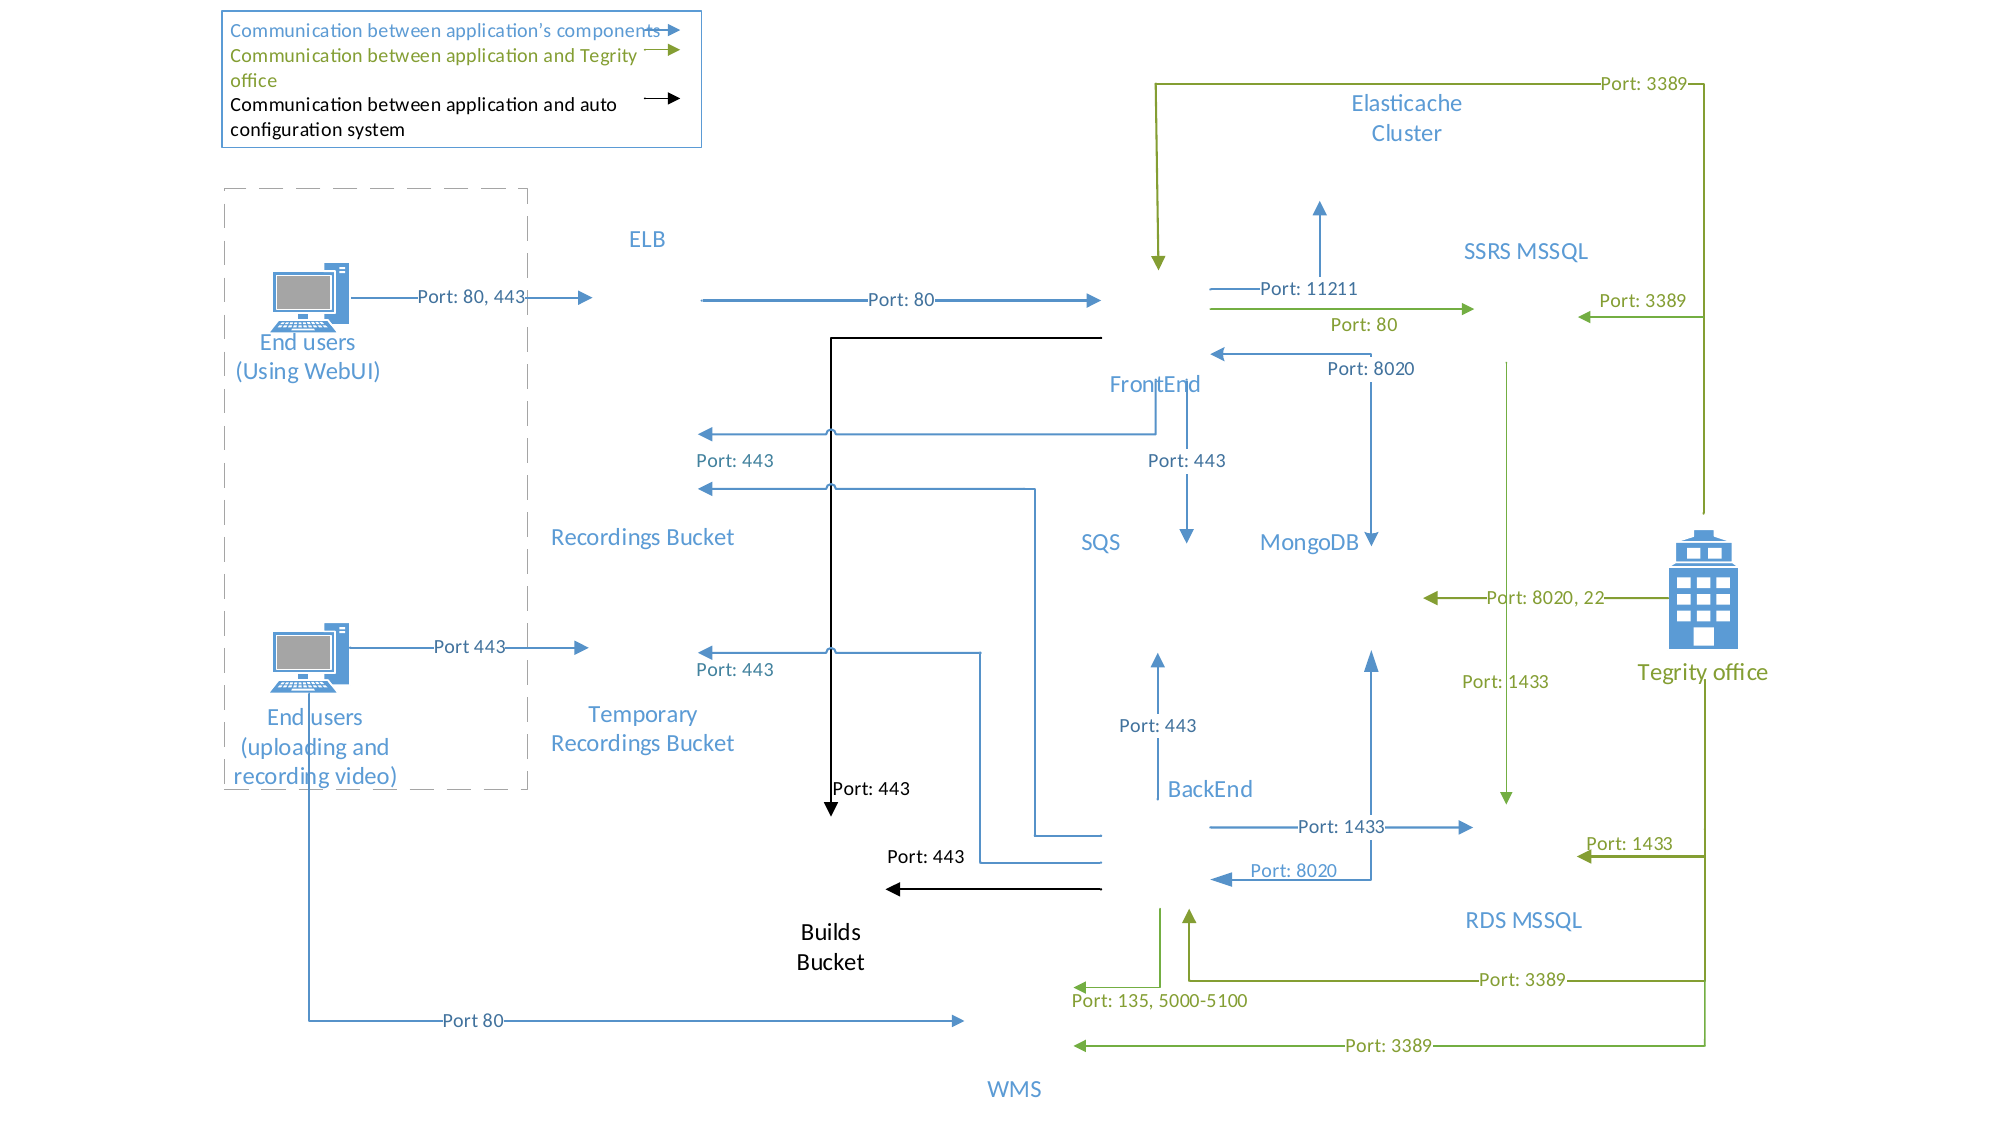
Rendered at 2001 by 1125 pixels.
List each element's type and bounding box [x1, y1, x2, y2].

picture [217, 7, 1783, 1118]
